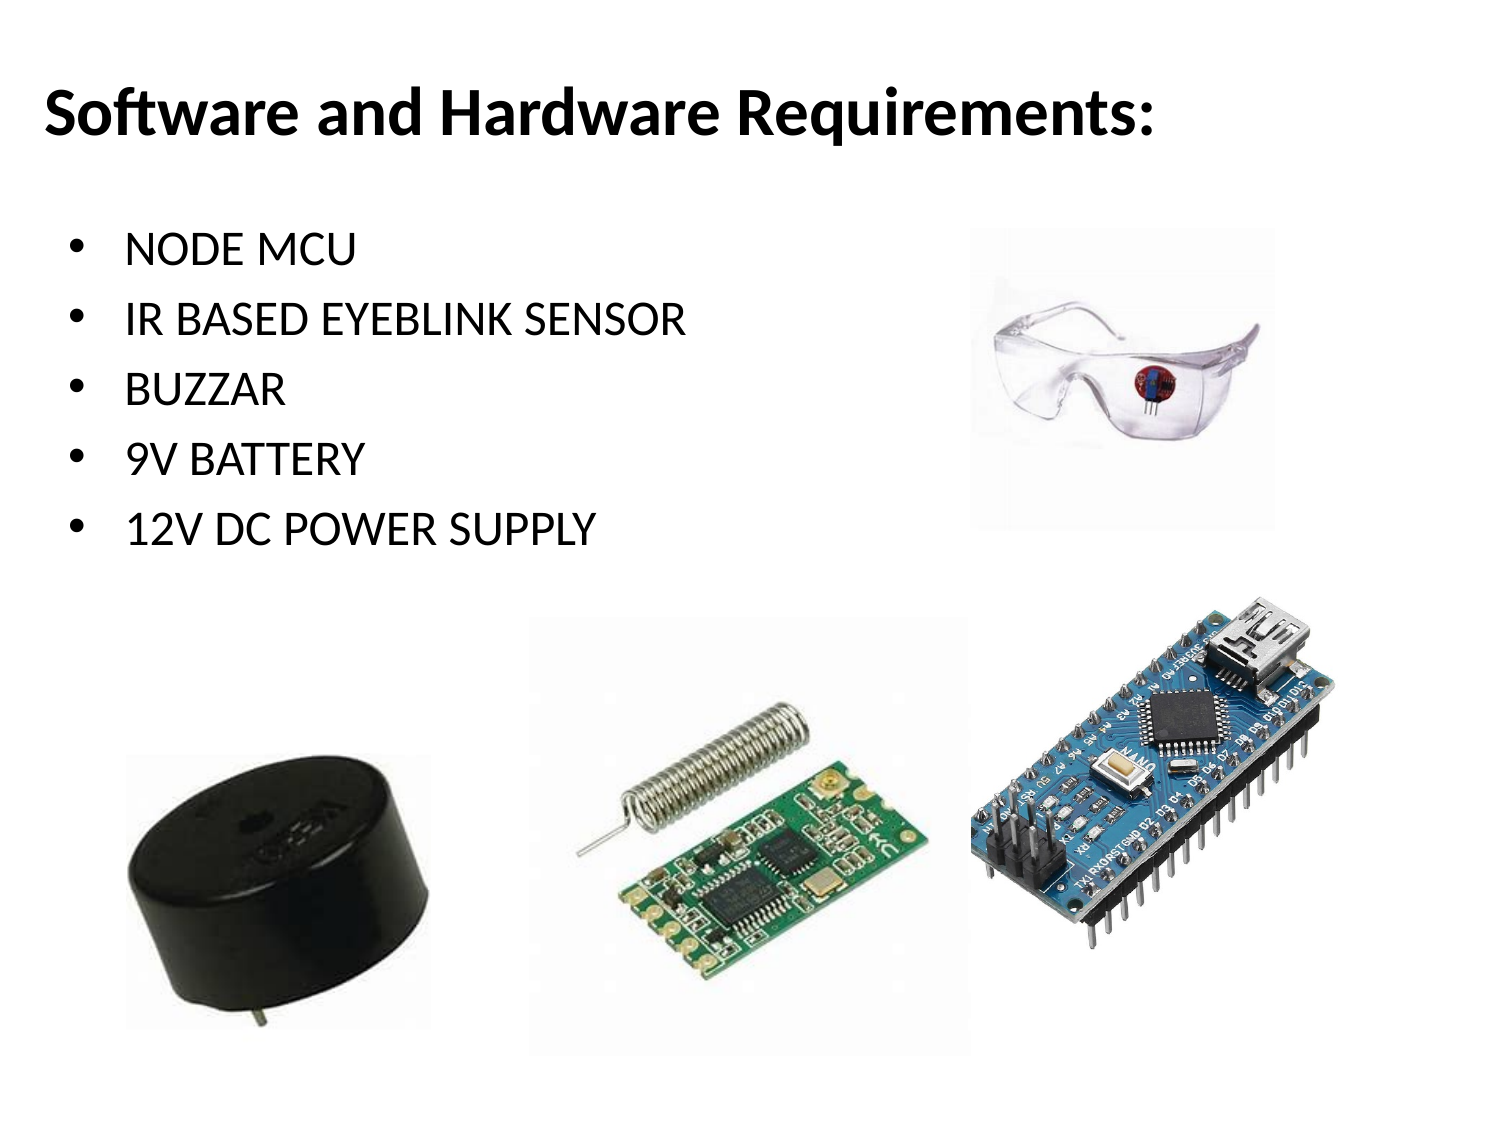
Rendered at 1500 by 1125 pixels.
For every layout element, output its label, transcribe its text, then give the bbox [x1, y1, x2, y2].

list NODE MCU IR BASED EYEBLINK SENSOR BUZZAR 9V BATTERY 12V DC POWER SUPPLY [53, 208, 1404, 1035]
picture [529, 566, 1348, 1059]
picture [126, 739, 432, 1044]
picture [970, 227, 1276, 531]
title Software and Hardware Requirements: [29, 30, 1380, 185]
